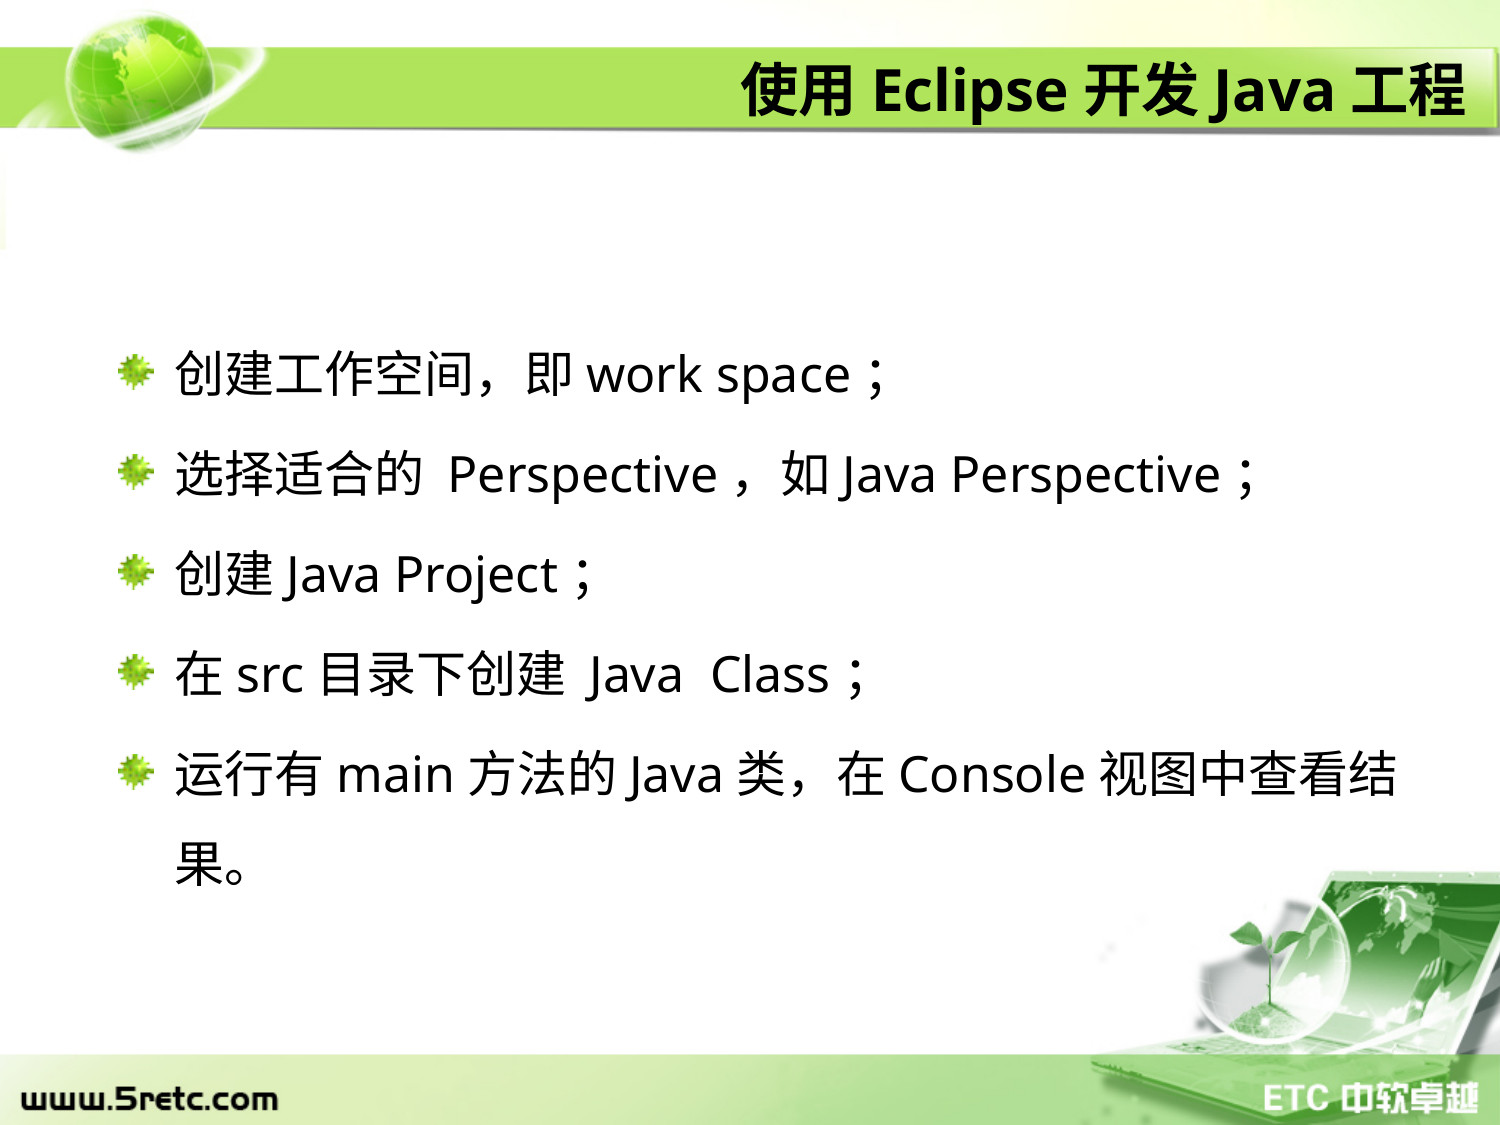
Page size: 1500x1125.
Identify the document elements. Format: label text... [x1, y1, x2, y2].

title 使用Eclipse开发Java工程 [719, 46, 1489, 129]
picture [0, 0, 1500, 1125]
list 创建工作空间，即work space； 选择适合的 Perspective，如Java Perspective； 创建Java Project； 在src目录下创建 Java Class； 运行有main方法的Java类，在Console视图中查看结果。 [103, 304, 1454, 1008]
